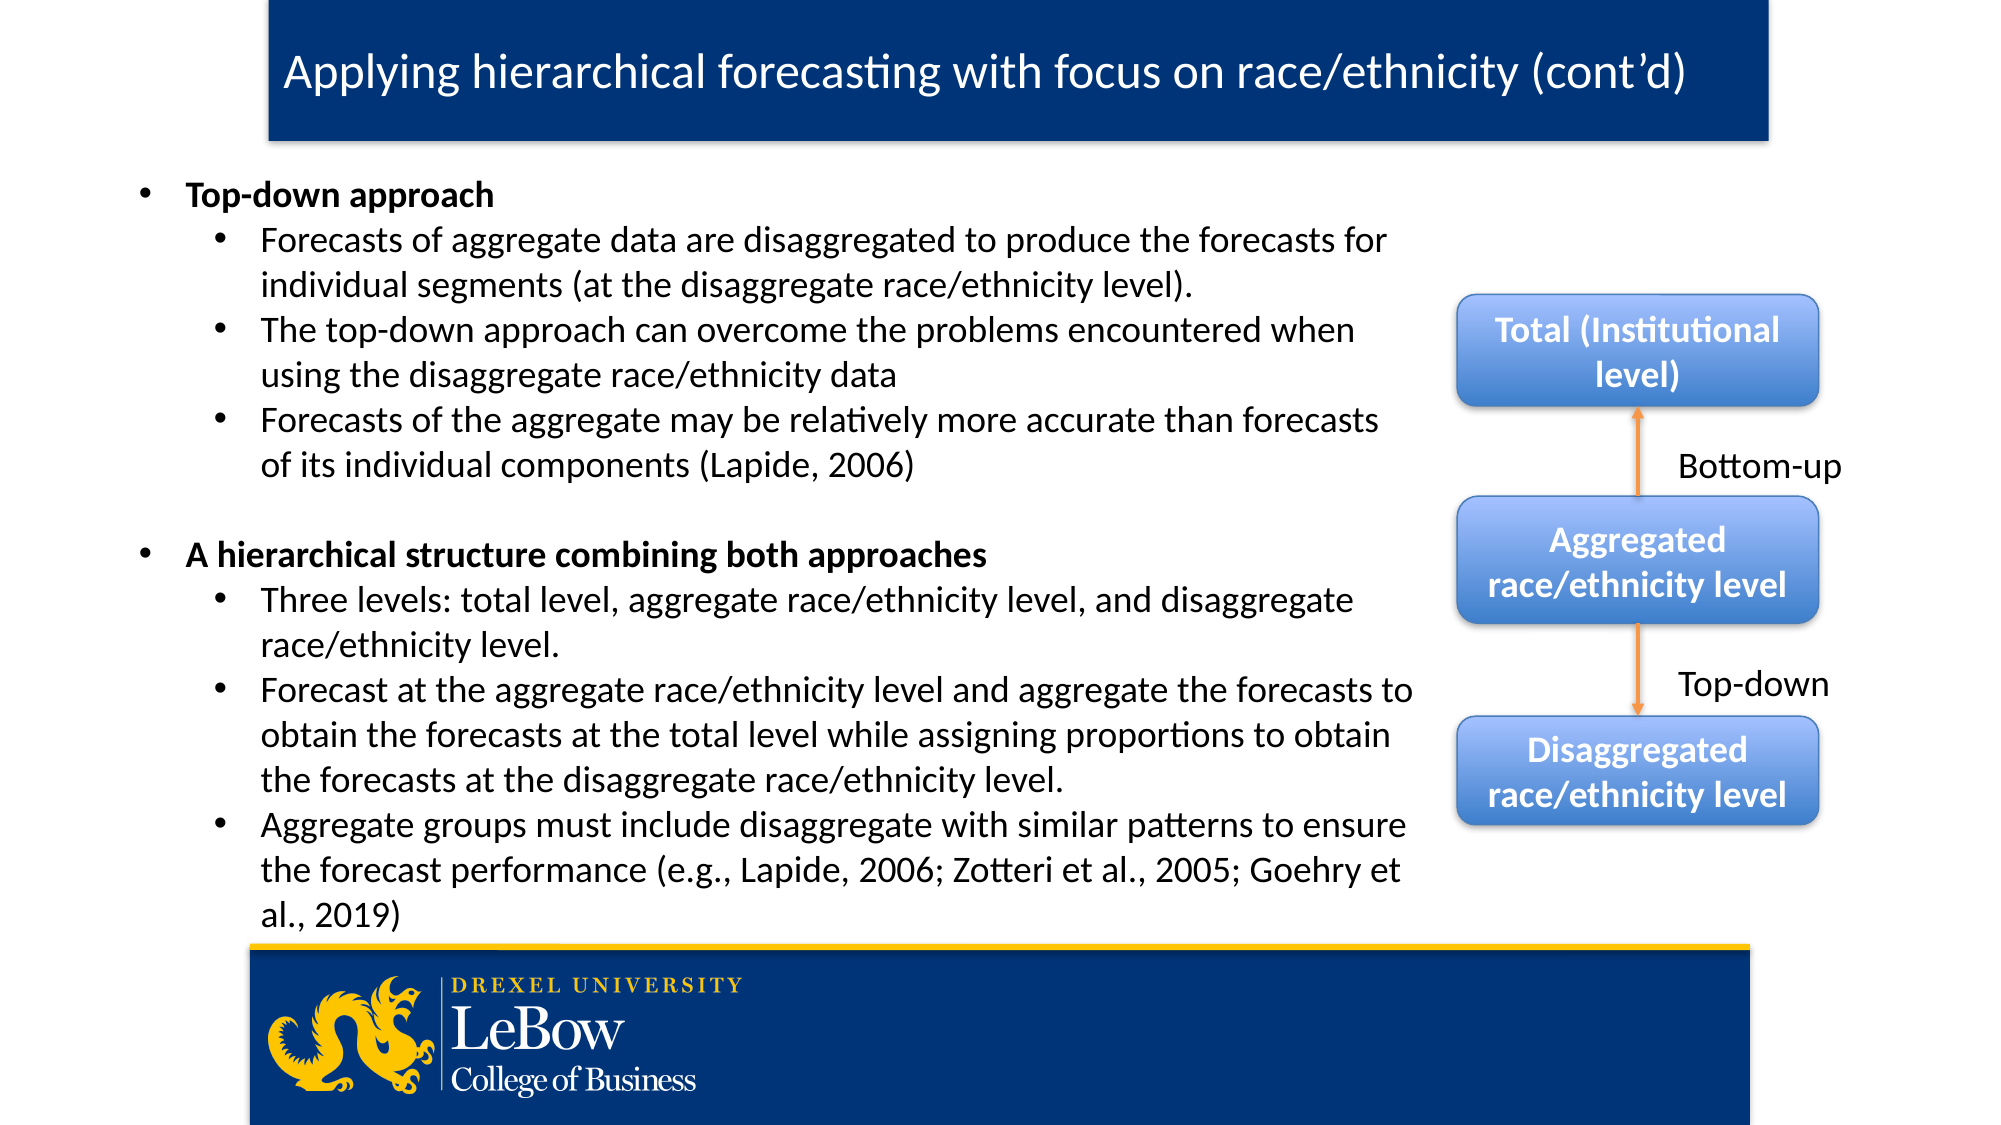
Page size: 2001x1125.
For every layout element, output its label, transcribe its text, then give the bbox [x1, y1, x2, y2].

text_box [249, 958, 1751, 1125]
text_box Applying hierarchical forecasting with focus on race/ethnicity (cont’d) [268, 0, 1769, 142]
text_box Bottom-up [1663, 433, 1928, 493]
text_box Aggregated race/ethnicity level [1456, 495, 1820, 625]
text_box Disaggregated race/ethnicity level [1456, 715, 1820, 826]
text_box Top-down [1663, 651, 1928, 712]
text_box Total (Institutional level) [1456, 293, 1820, 407]
text_box Top-down approach Forecasts of aggregate data are disaggregated to produce the forecasts for individual segments (at the disaggregate race/ethnicity level). The top-down approach can overcome the problems encountered when using the disaggregate race/ethnicity data Forecasts of the aggregate may be relatively more accurate than forecasts of its individual components (Lapide, 2006) A hierarchical structure combining both approaches Three levels: total level, aggregate race/ethnicity level, and disaggregate race/ethnicity level. Forecast at the aggregate race/ethnicity level and aggregate the forecasts to obtain the forecasts at the total level while assigning proportions to obtain the forecasts at the disaggregate race/ethnicity level. Aggregate groups must include disaggregate with similar patterns to ensure the forecast performance (e.g., Lapide, 2006; Zotteri et al., 2005; Goehry et al., 2019) [123, 162, 1432, 943]
picture [268, 976, 742, 1099]
